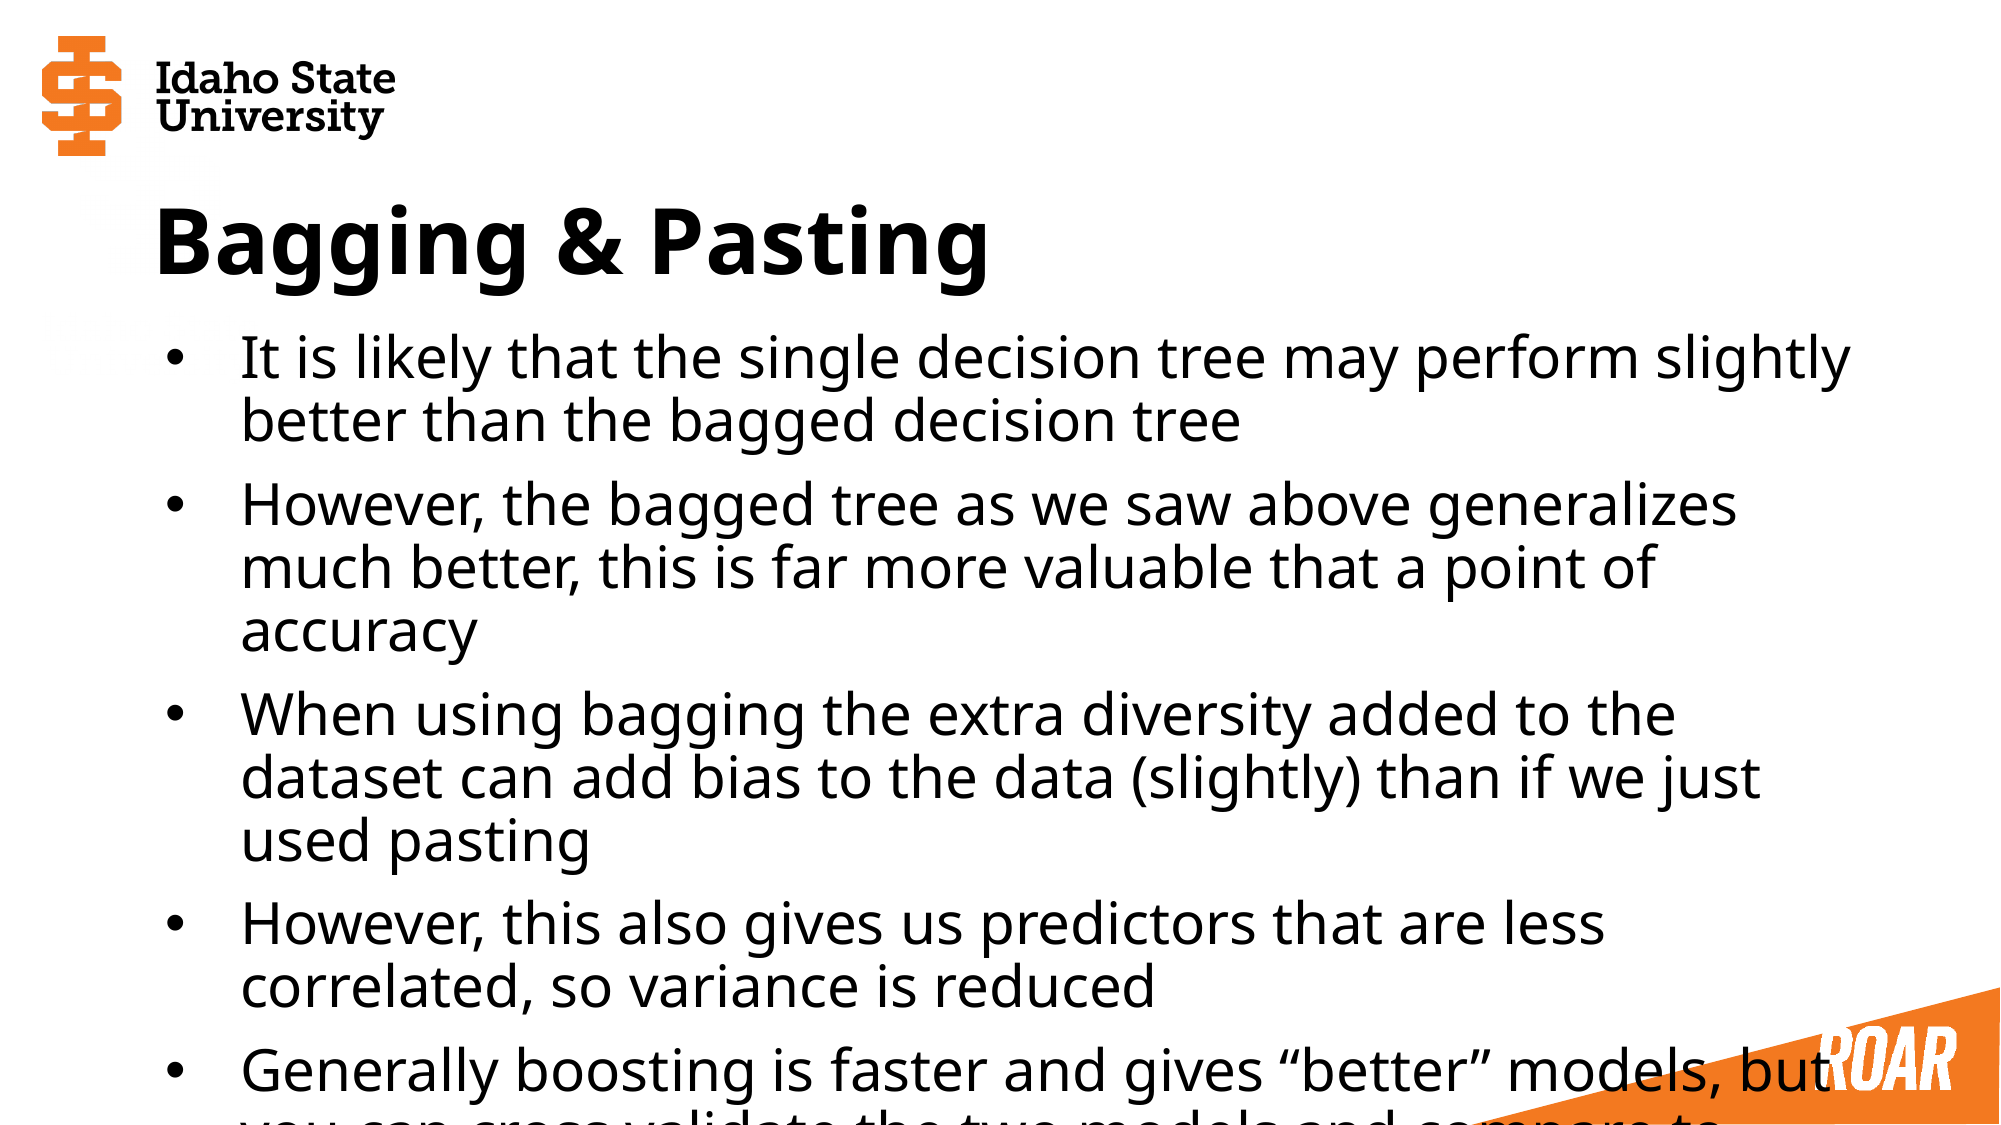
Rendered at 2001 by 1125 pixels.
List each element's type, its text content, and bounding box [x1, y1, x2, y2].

title Bagging & Pasting [137, 187, 1863, 300]
list It is likely that the single decision tree may perform slightly better than the bagged decision tree However, the bagged tree as we saw above generalizes much better, this is far more valuable that a point of accuracy When using bagging the extra diversity added to the dataset can add bias to the data (slightly) than if we just used pasting However, this also gives us predictors that are less correlated, so variance is reduced Generally boosting is faster and gives “better” models, but you can cross validate the two models and compare to make a decision on which model to use [137, 320, 1875, 988]
picture [26, 36, 395, 408]
picture [1807, 1022, 1964, 1094]
